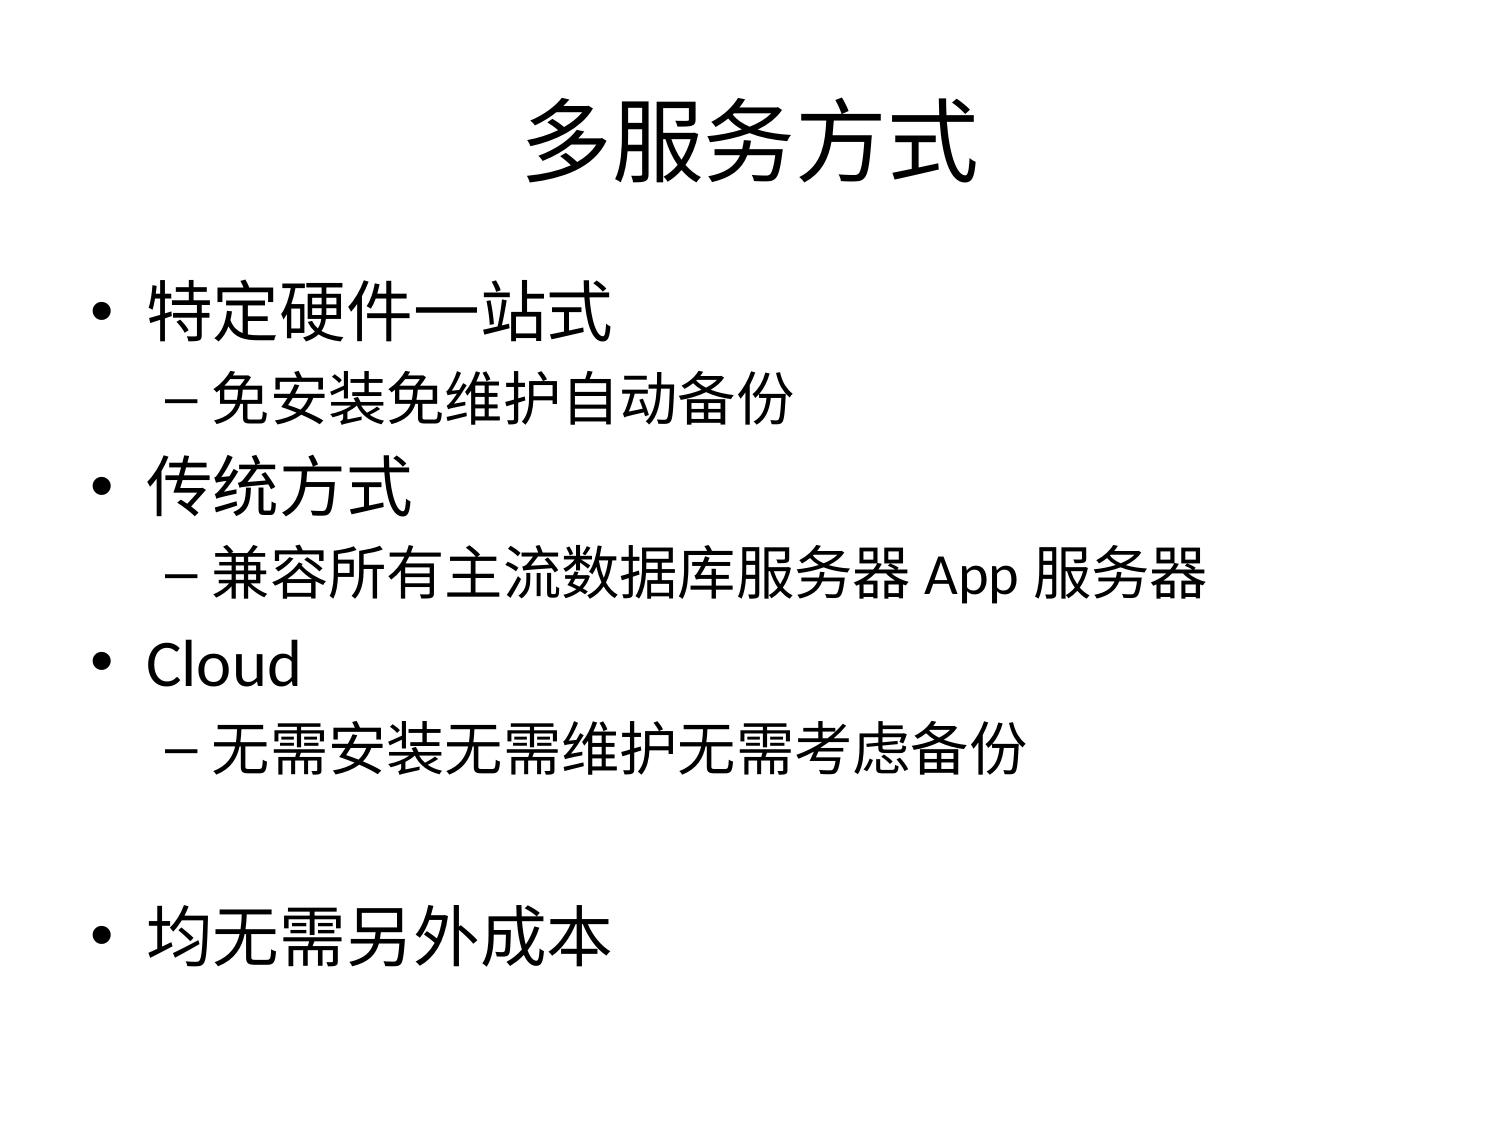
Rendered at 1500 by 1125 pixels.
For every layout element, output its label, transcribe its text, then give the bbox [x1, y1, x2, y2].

title 多服务方式 [75, 45, 1425, 233]
list 特定硬件一站式 免安装免维护自动备份 传统方式 兼容所有主流数据库服务器App服务器 Cloud 无需安装无需维护无需考虑备份 均无需另外成本 [75, 262, 1425, 1005]
